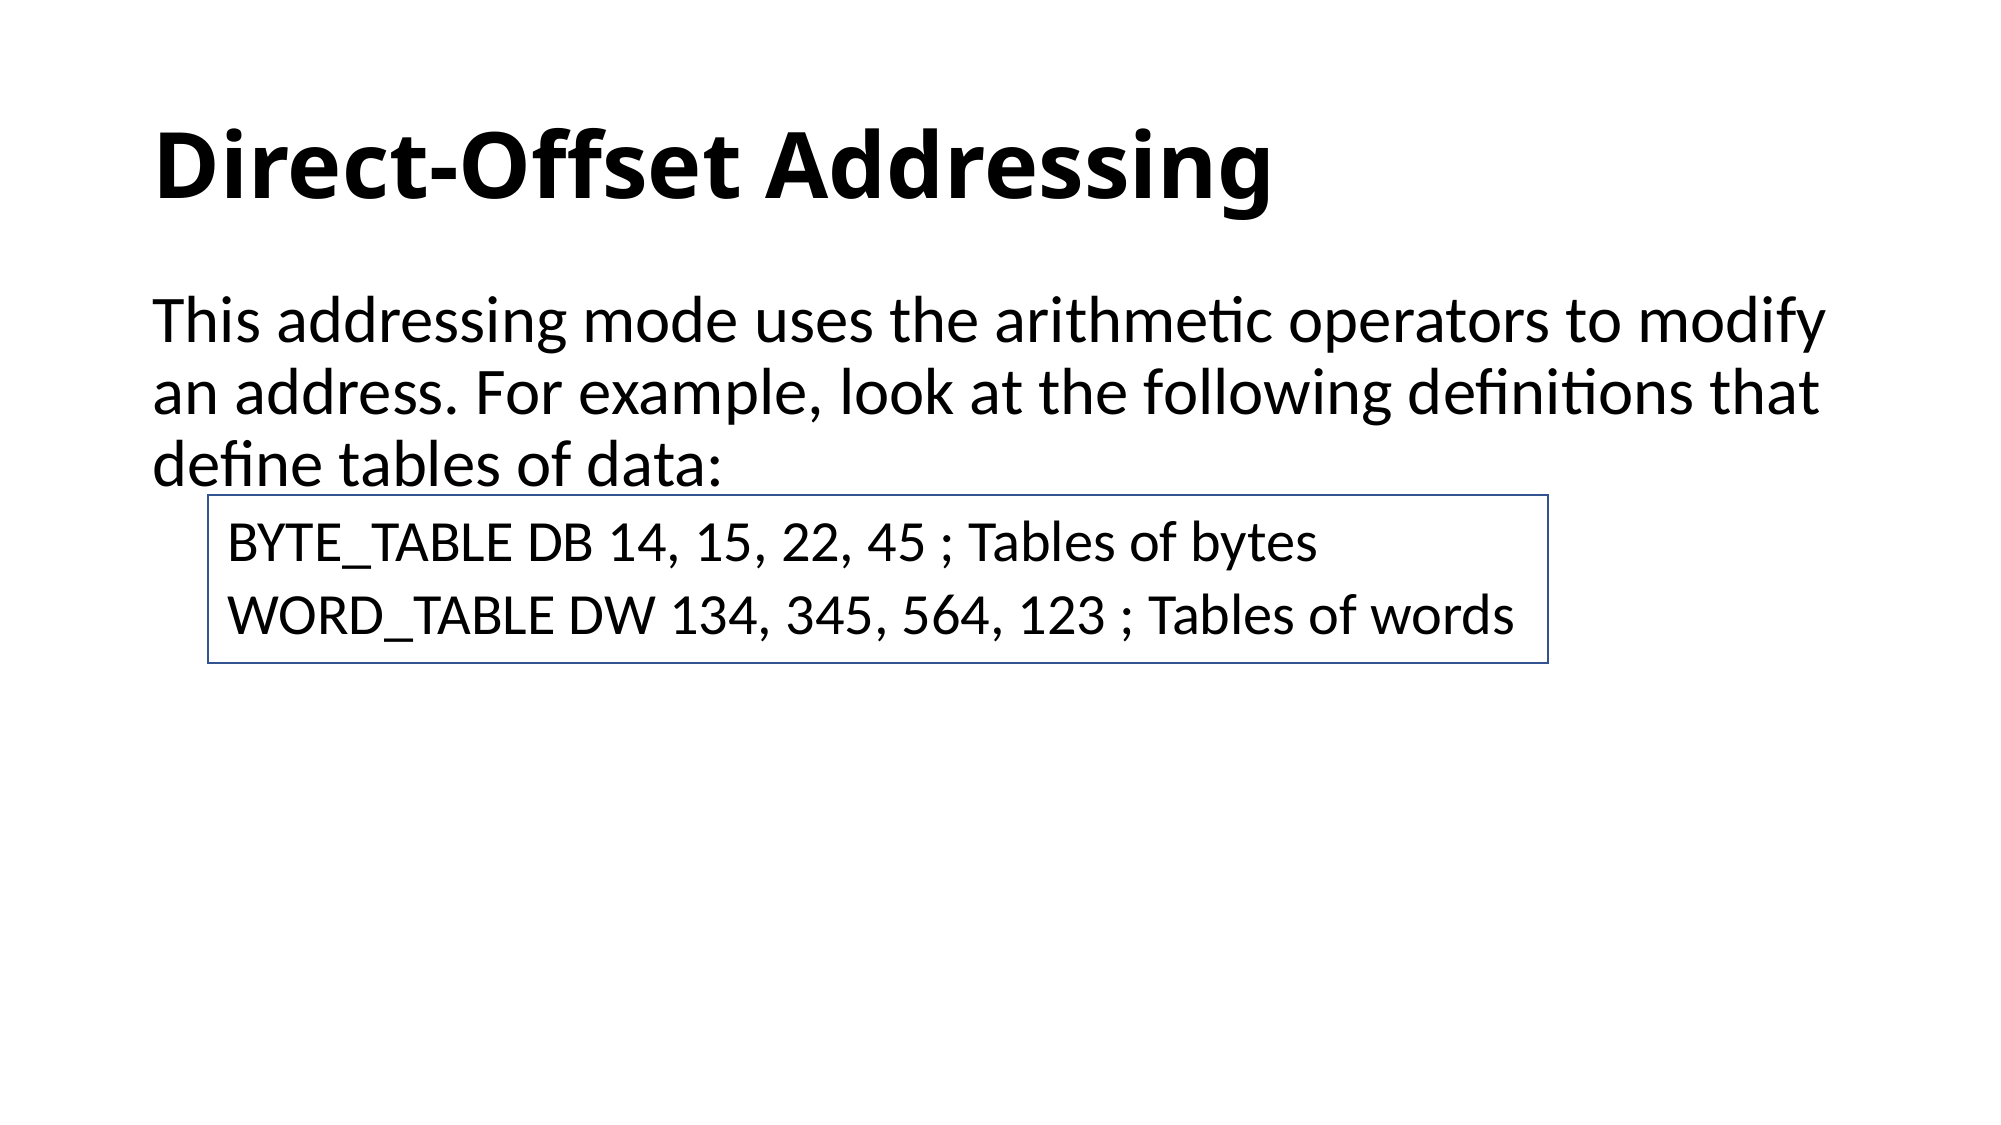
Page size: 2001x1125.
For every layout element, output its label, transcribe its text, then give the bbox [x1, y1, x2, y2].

text_box [207, 494, 1549, 664]
list This addressing mode uses the arithmetic operators to modify an address. For example, look at the following definitions that define tables of data: BYTE_TABLE DB 14, 15, 22, 45 ; Tables of bytes WORD_TABLE DW 134, 345, 564, 123 ; Tables of words [137, 277, 1863, 1110]
title Direct-Offset Addressing [137, 59, 1863, 277]
